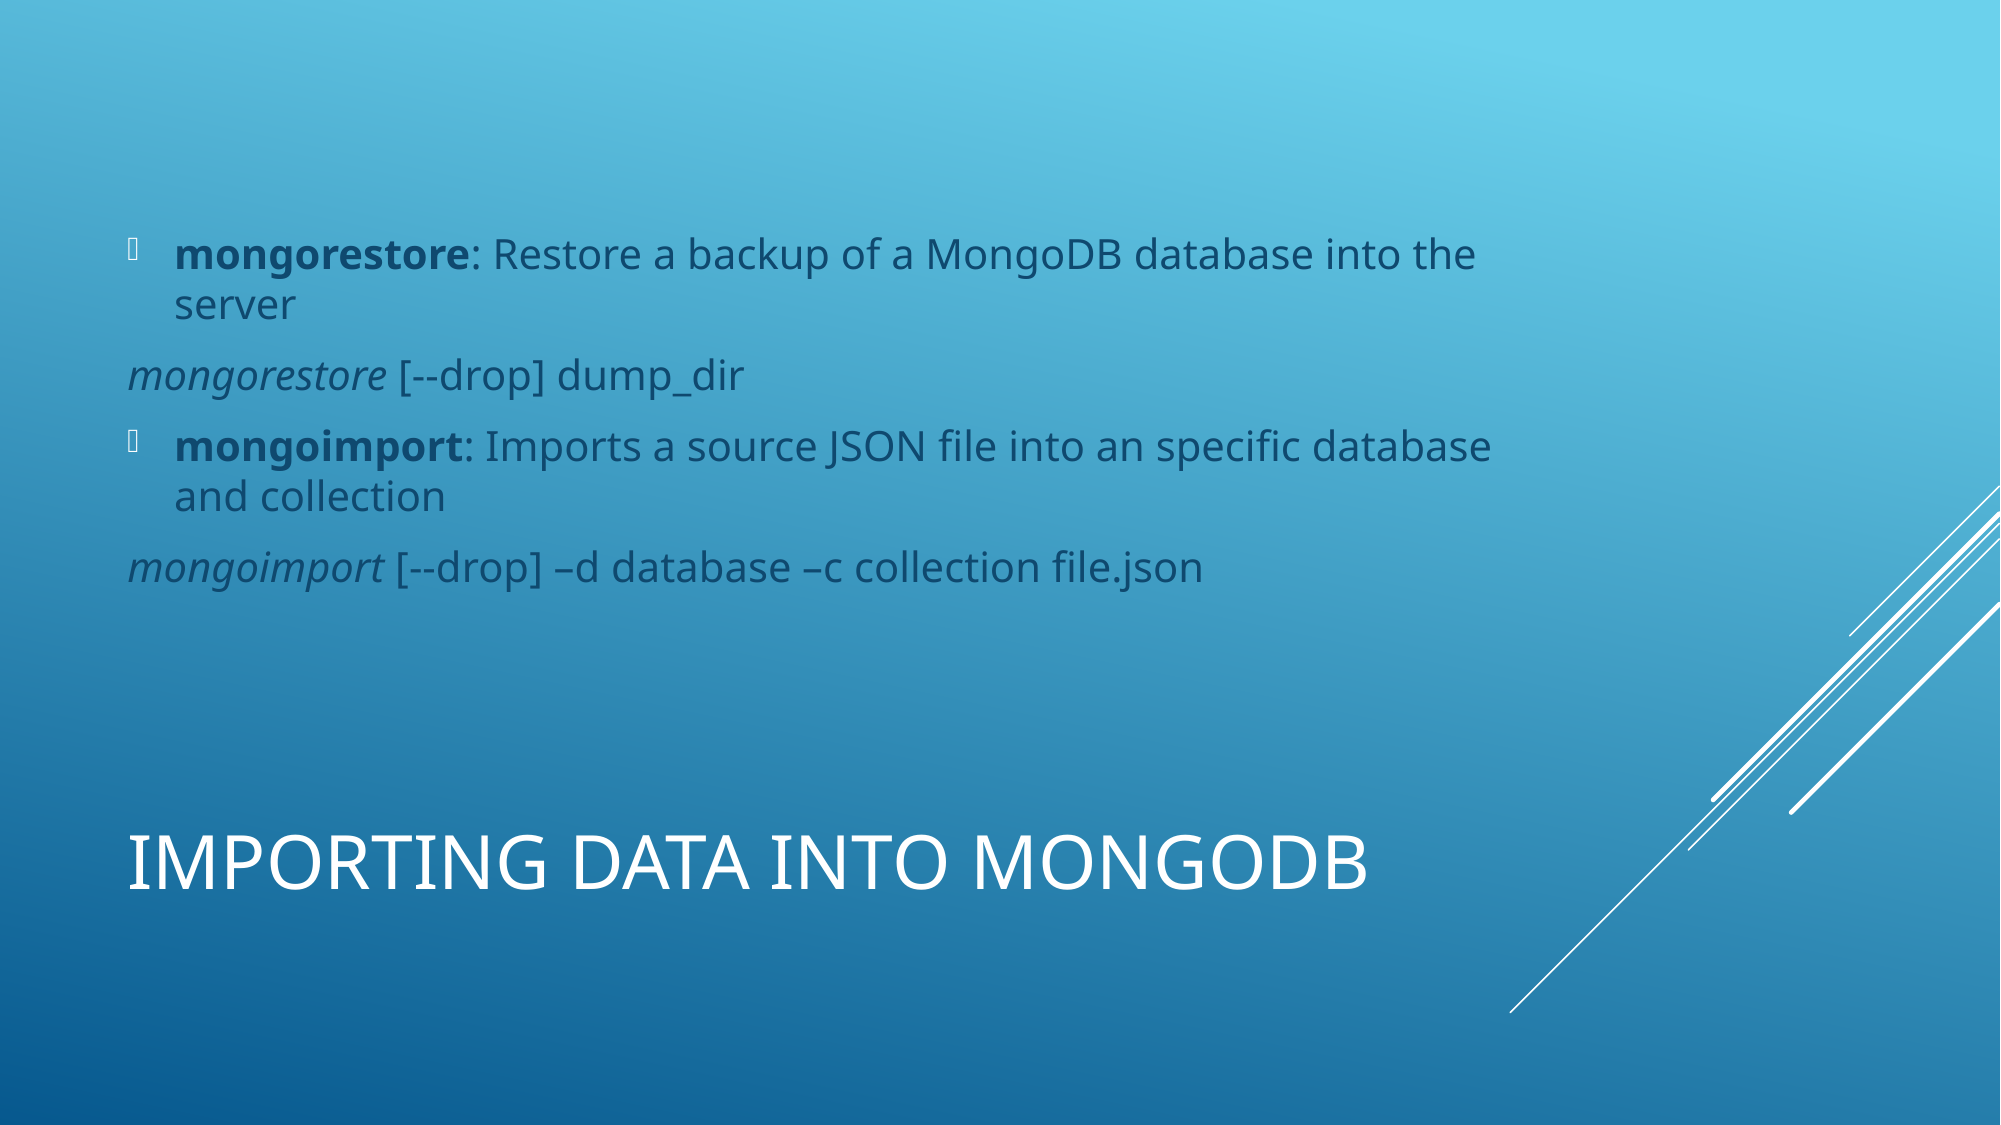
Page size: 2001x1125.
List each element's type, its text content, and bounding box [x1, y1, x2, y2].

list mongorestore: Restore a backup of a MongoDB database into the server mongorestore [--drop] dump_dir mongoimport: Imports a source JSON file into an specific database and collection mongoimport [--drop] –d database –c collection file.json [112, 112, 1513, 706]
title importing data into mongodb [112, 736, 1513, 984]
